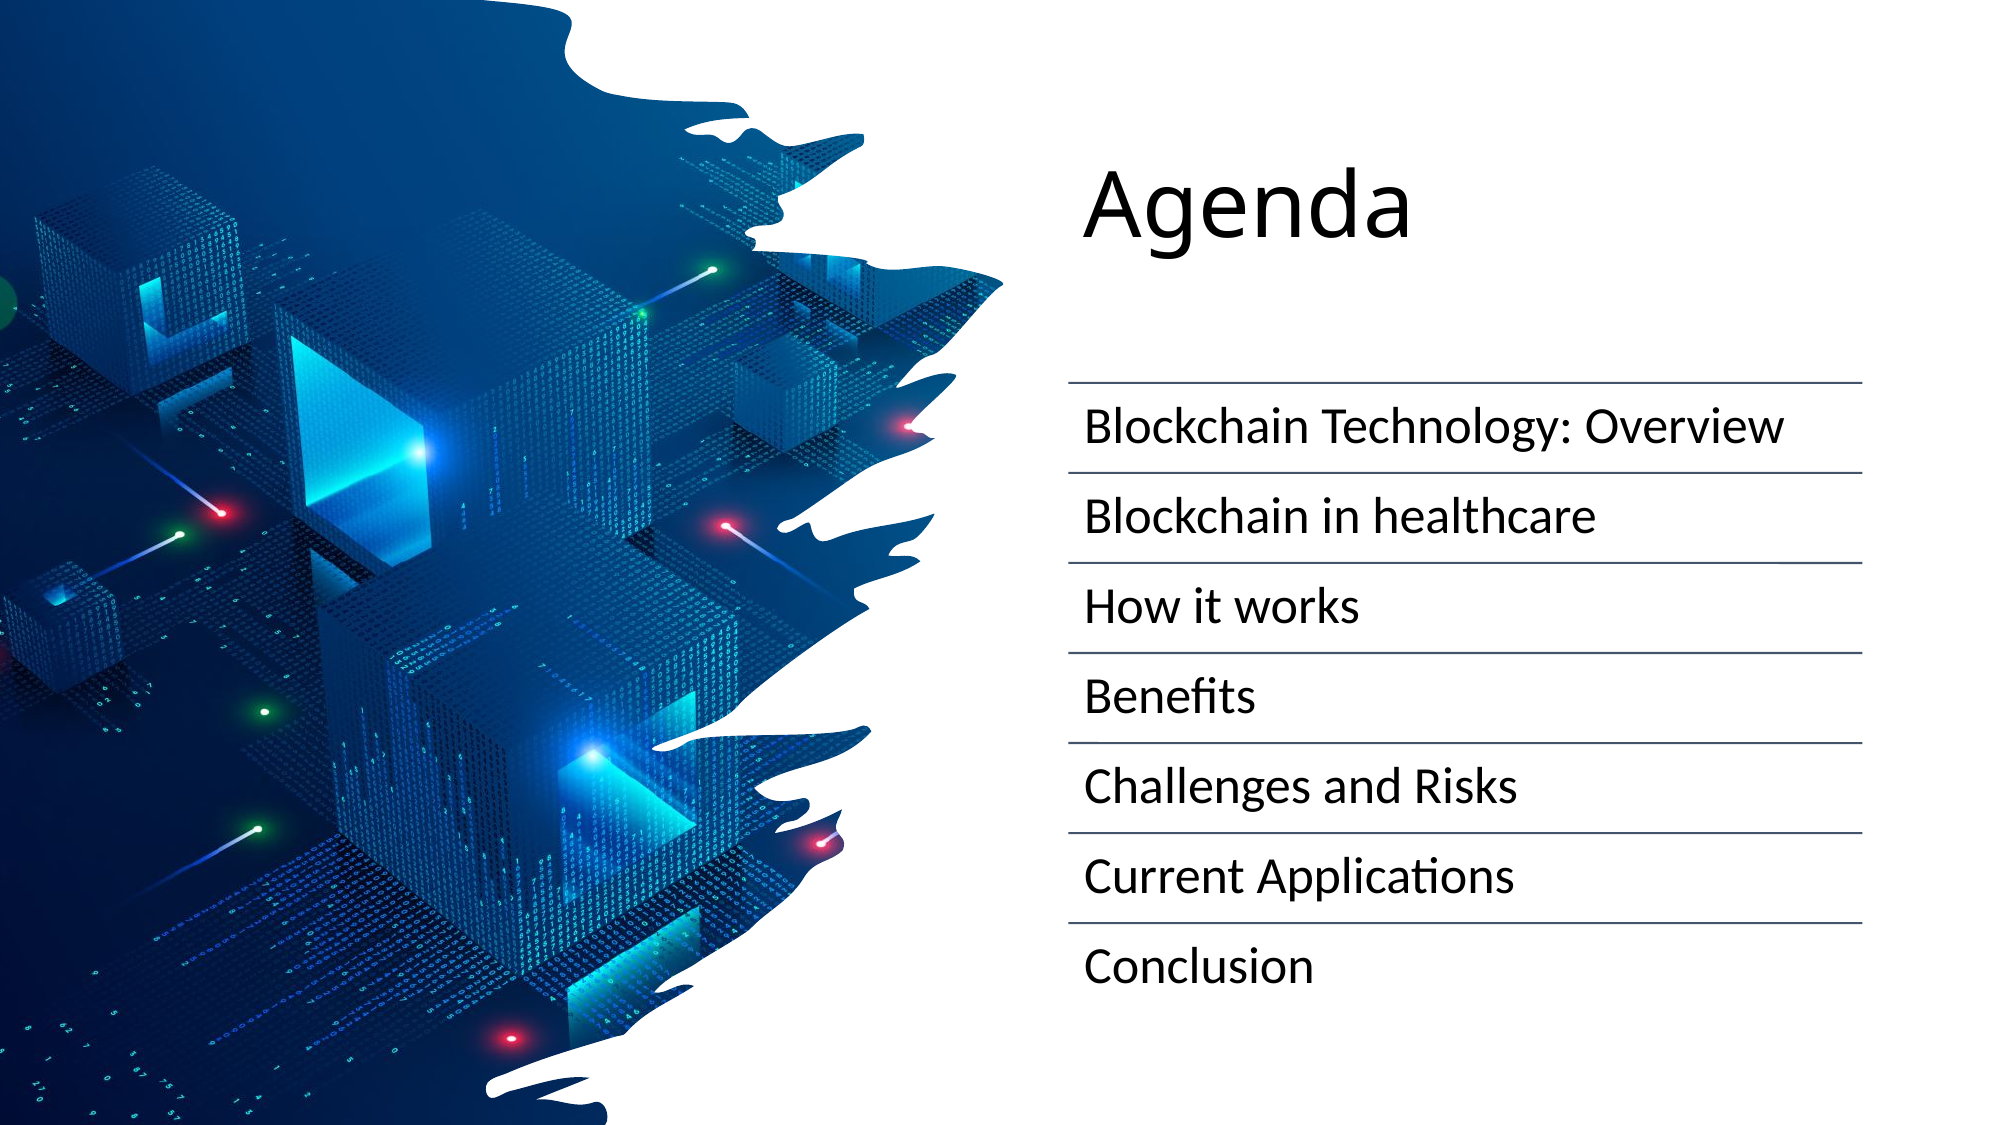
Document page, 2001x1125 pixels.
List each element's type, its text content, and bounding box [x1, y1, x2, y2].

text_box [1004, 0, 2000, 1125]
title Agenda [1068, 59, 1863, 357]
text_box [1068, 382, 1863, 1014]
picture [0, 0, 1004, 1125]
